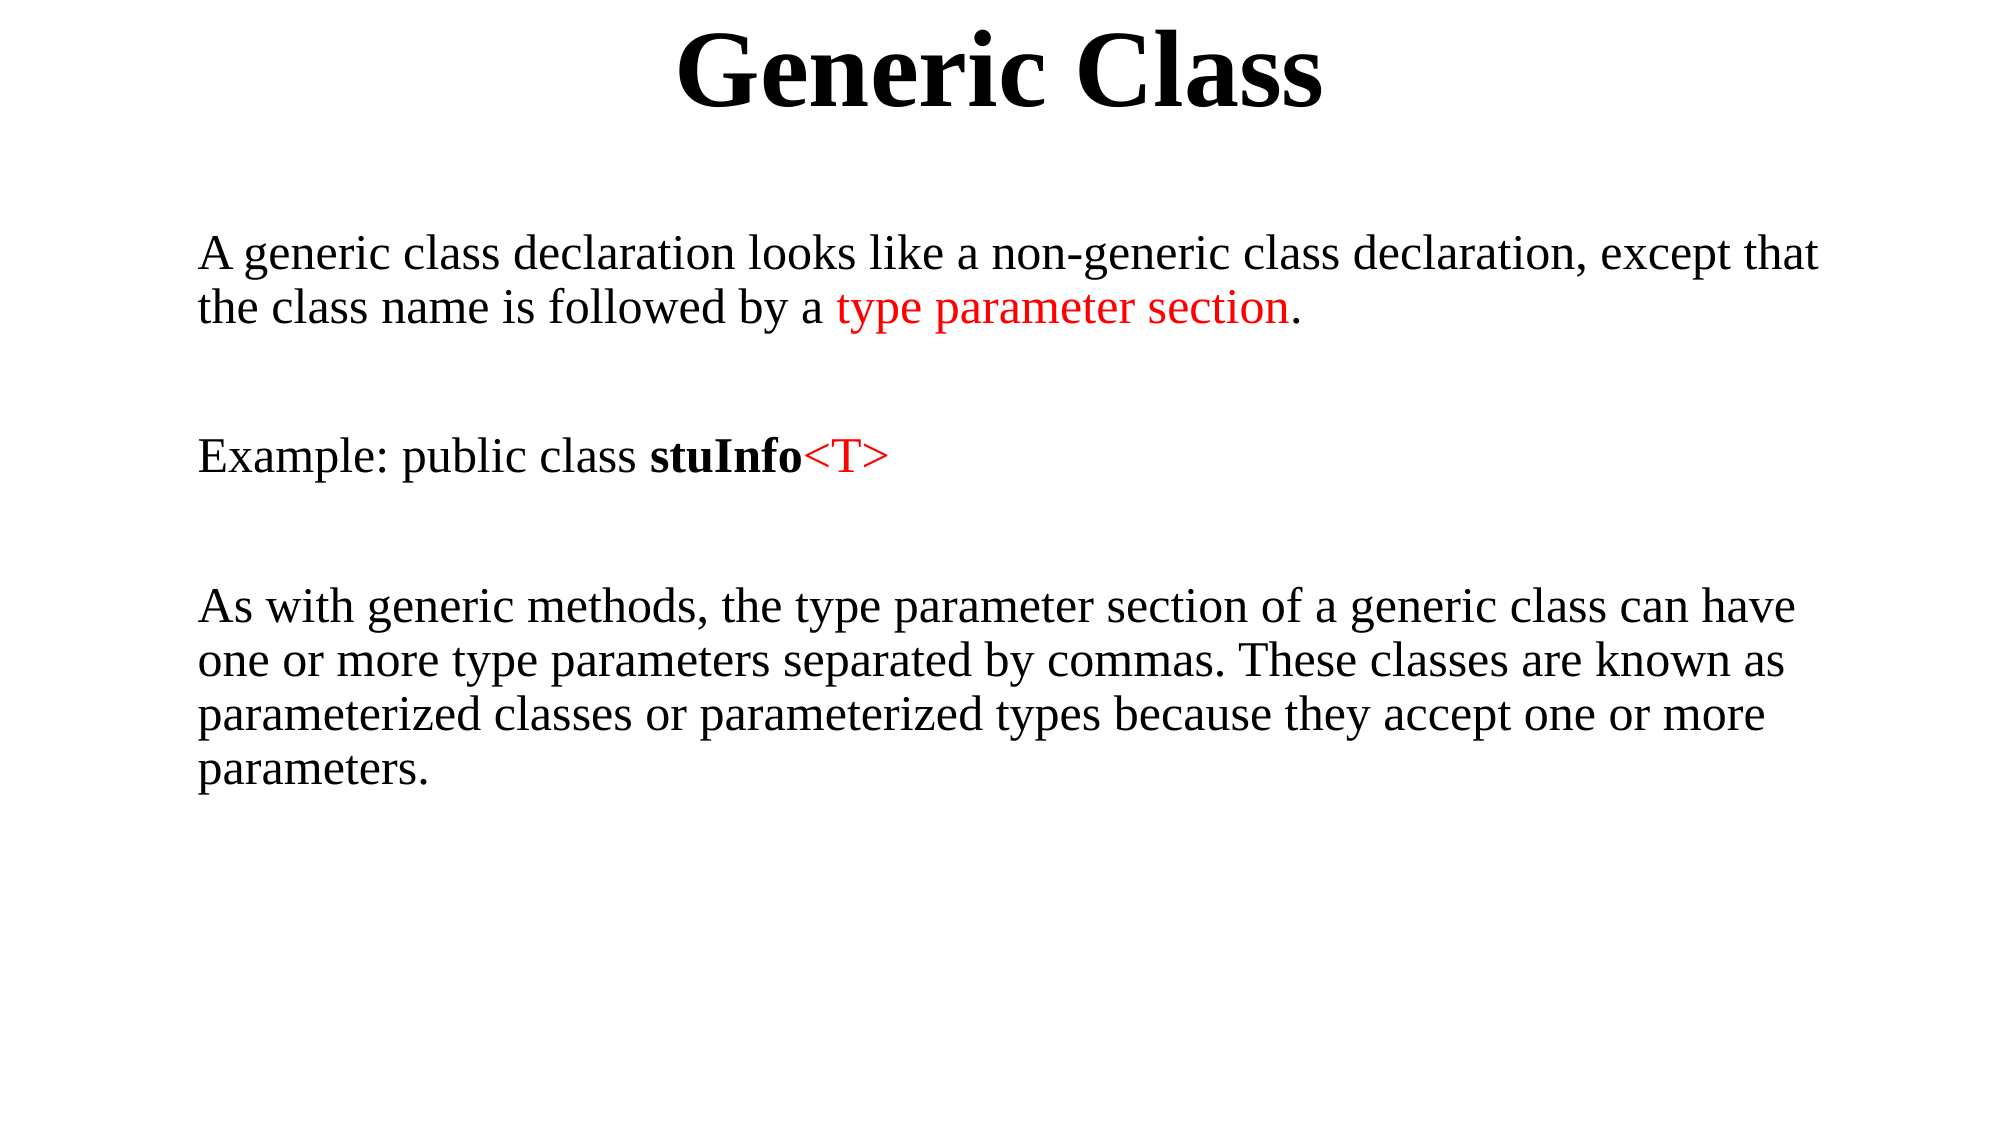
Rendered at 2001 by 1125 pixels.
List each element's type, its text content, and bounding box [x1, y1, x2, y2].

subtitle A generic class declaration looks like a non-generic class declaration, except that the class name is followed by a type parameter section. Example: public class stuInfo<T> As with generic methods, the type parameter section of a generic class can have one or more type parameters separated by commas. These classes are known as parameterized classes or parameterized types because they accept one or more parameters. [182, 137, 1836, 1103]
title Generic Class [249, 2, 1750, 137]
